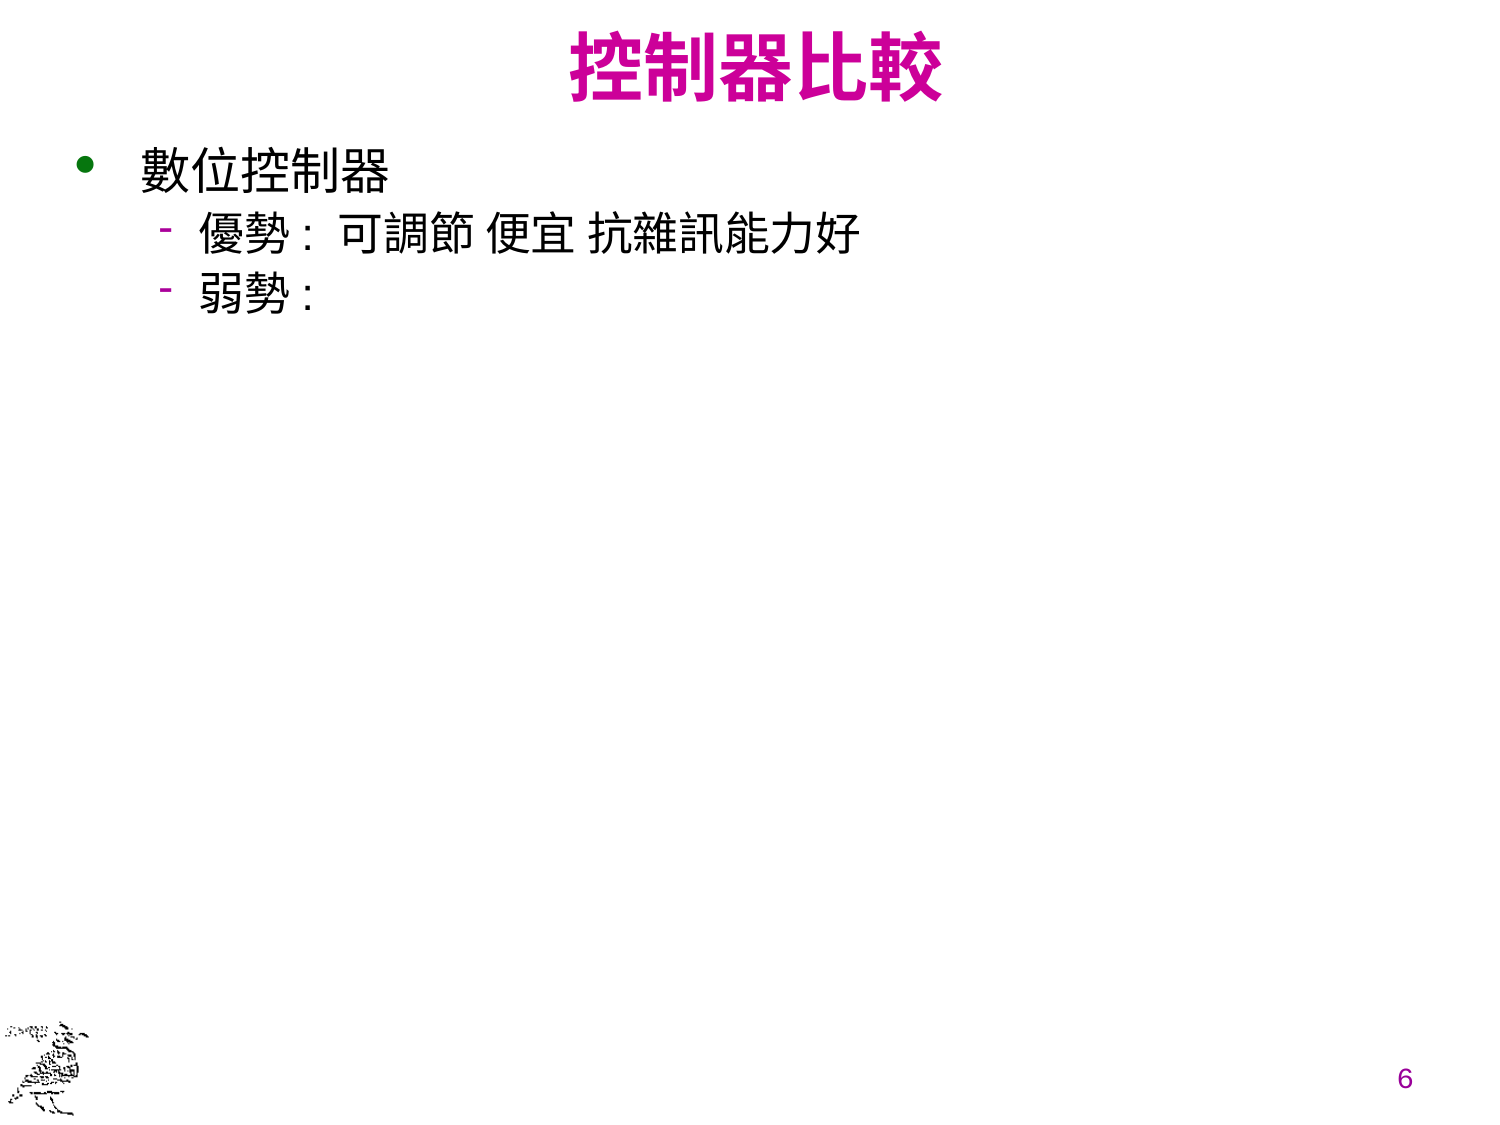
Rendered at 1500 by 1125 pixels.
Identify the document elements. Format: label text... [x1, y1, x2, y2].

list 數位控制器 優勢: 可調節 便宜 抗雜訊能力好 弱勢: [61, 137, 1446, 660]
slide_number 6 [1160, 1056, 1430, 1125]
title 控制器比較 [62, 24, 1450, 119]
